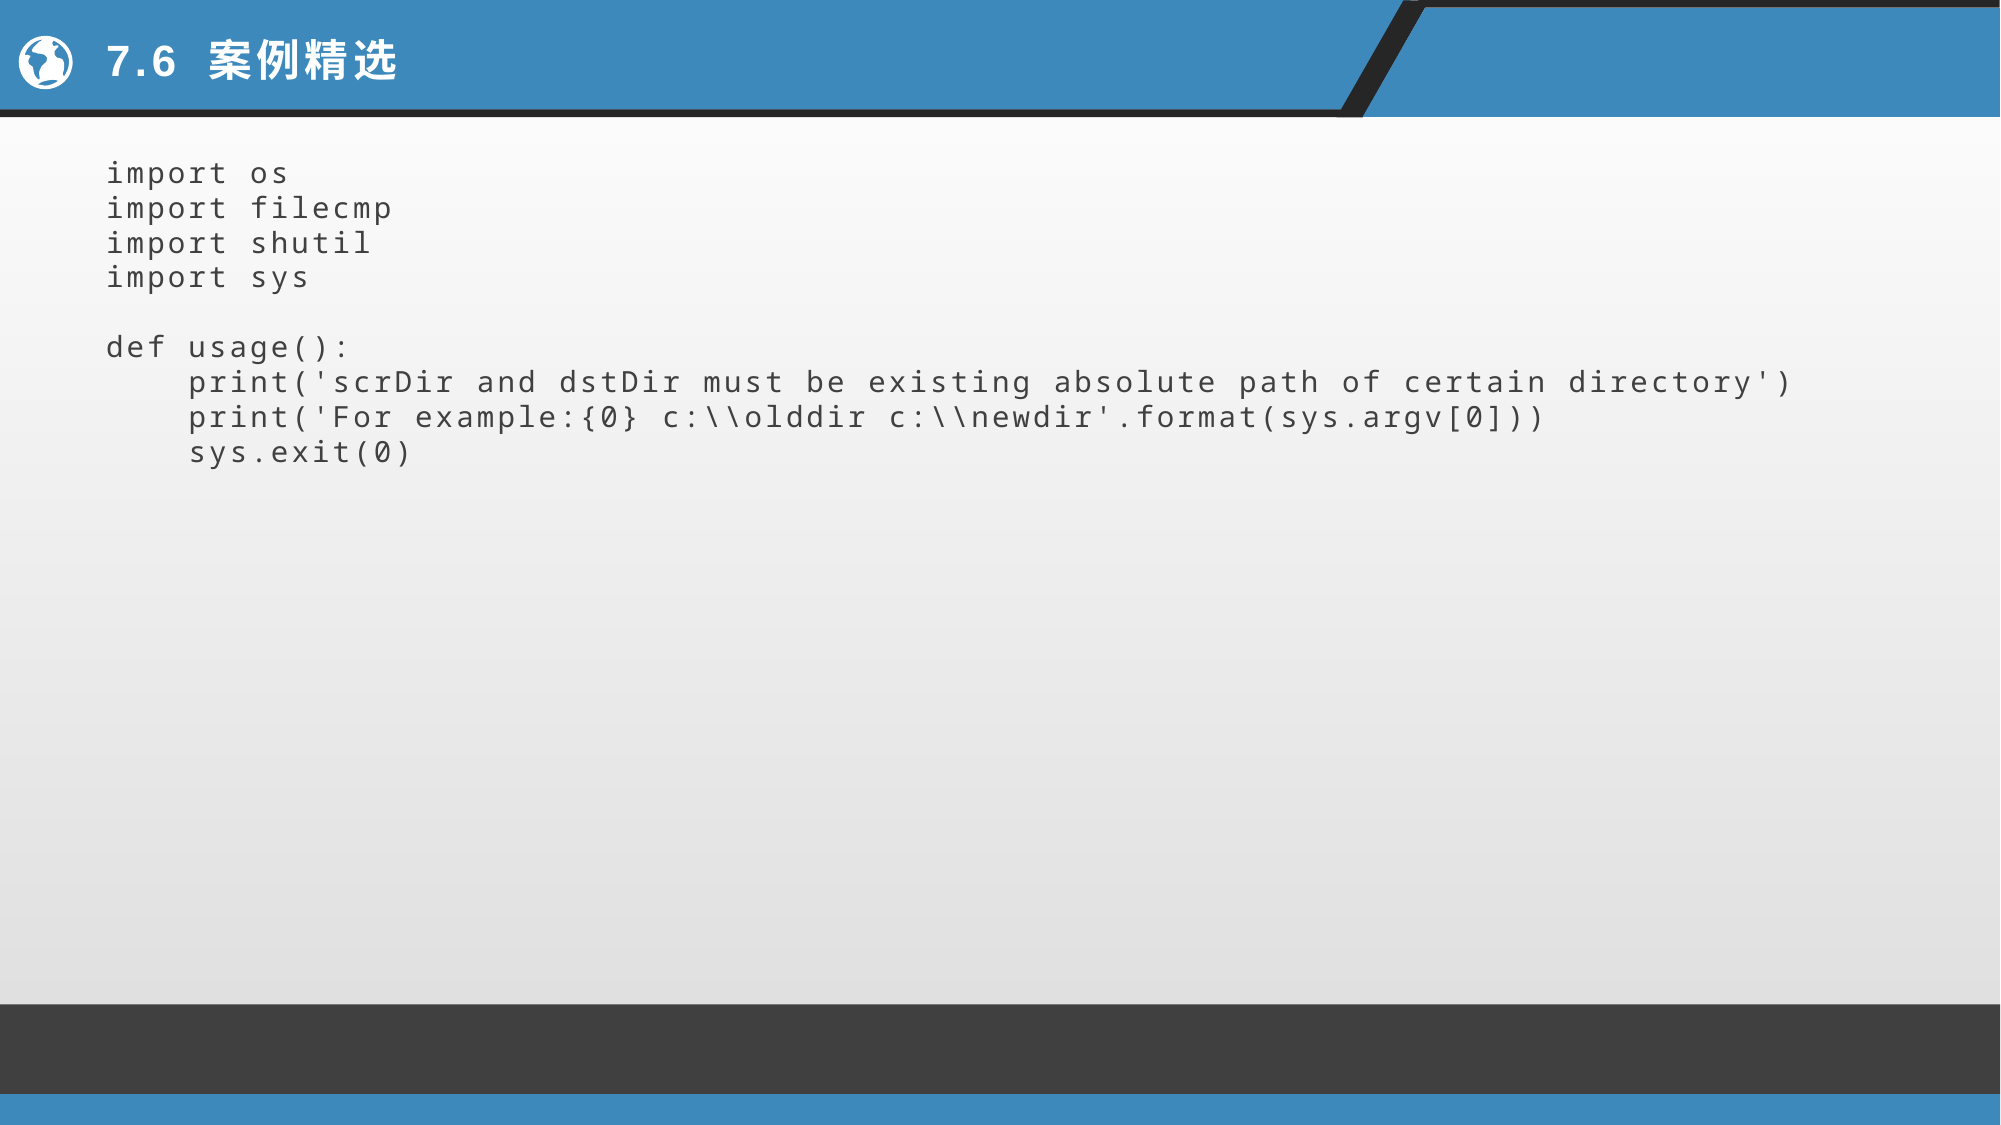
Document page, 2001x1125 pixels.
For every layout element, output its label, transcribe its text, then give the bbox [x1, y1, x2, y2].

list import os import filecmp import shutil import sys def usage(): print('scrDir and dstDir must be existing absolute path of certain directory') print('For example:{0} c:\\olddir c:\\newdir'.format(sys.argv[0])) sys.exit(0) [90, 146, 1921, 976]
title 7.6 案例精选 [90, 24, 977, 93]
